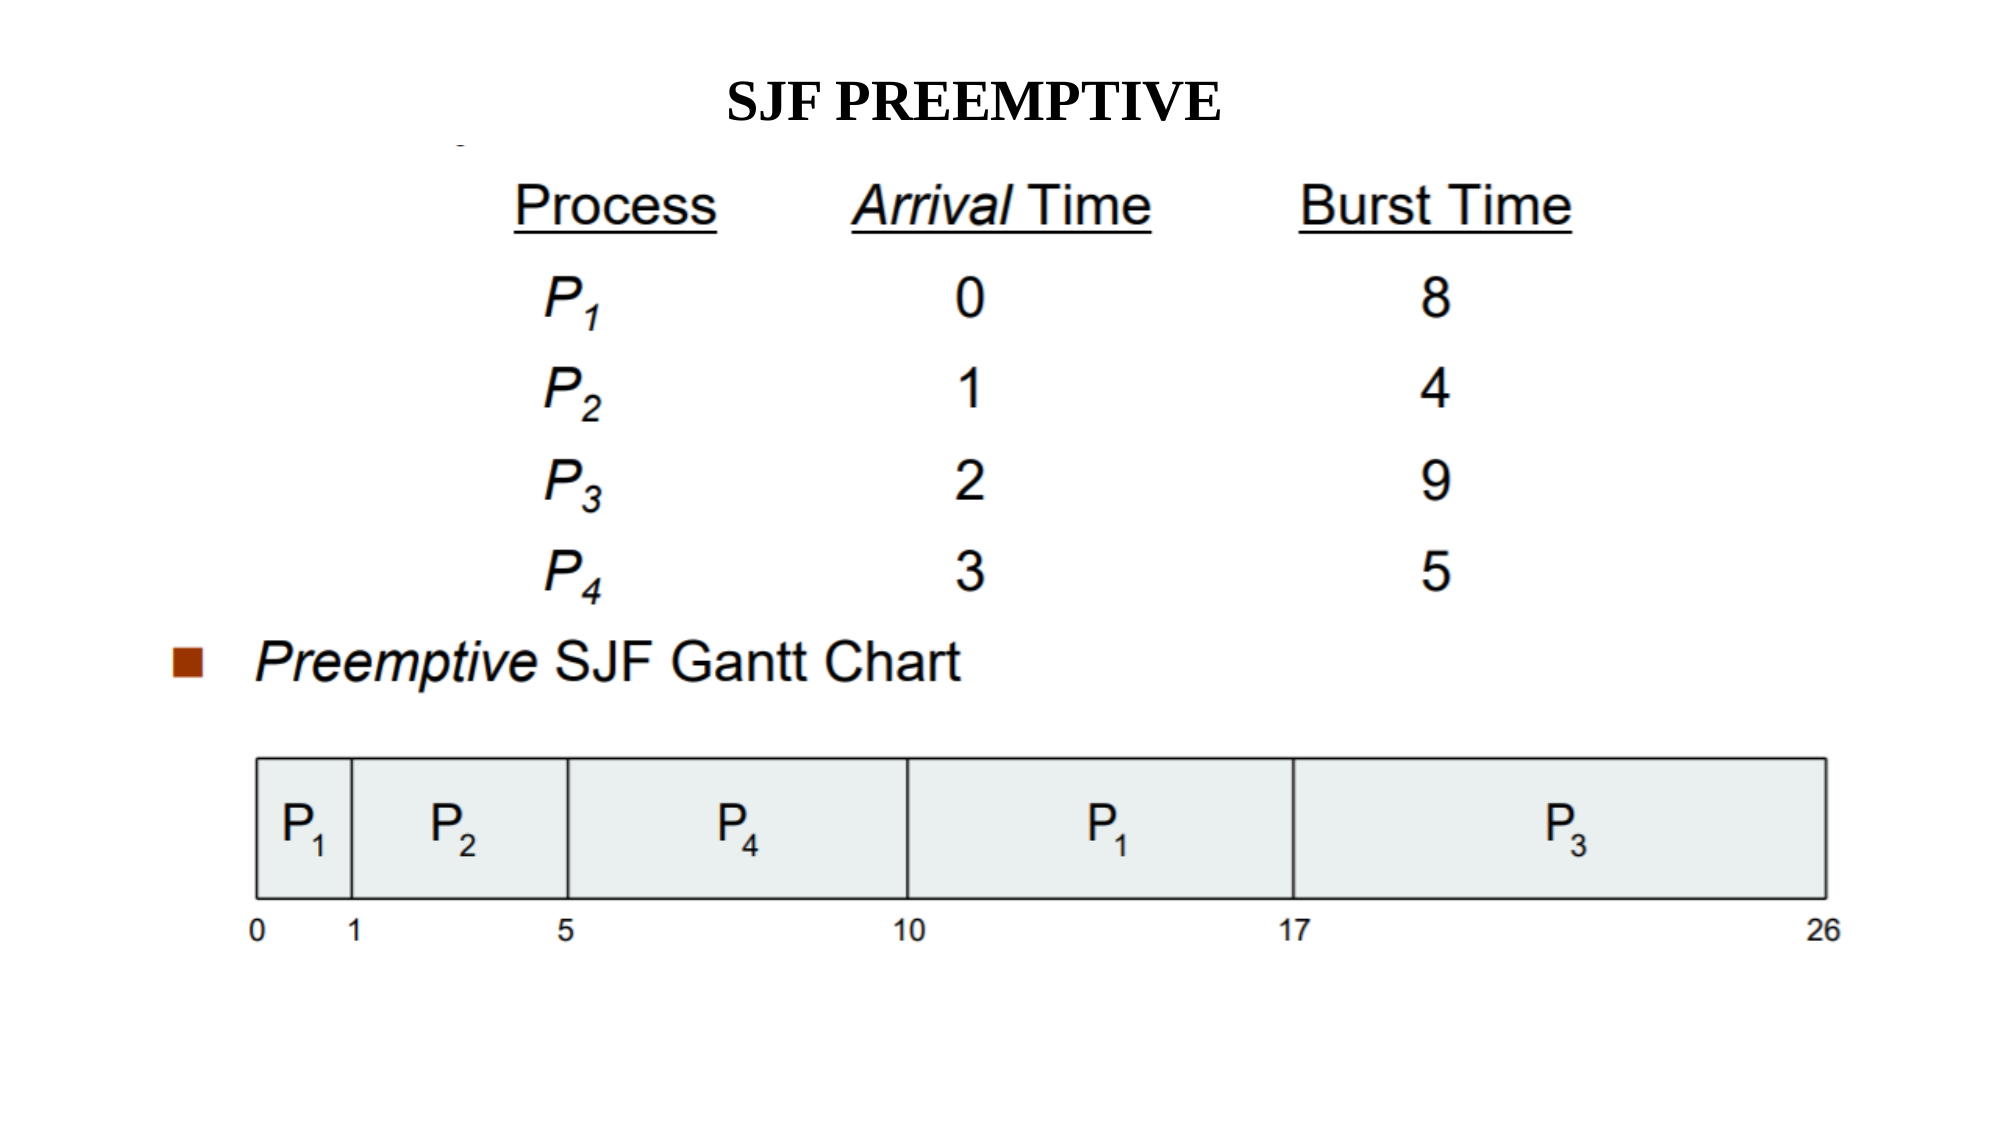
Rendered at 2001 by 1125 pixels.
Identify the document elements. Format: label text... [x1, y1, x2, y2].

text_box SJF PREEMPTIVE [379, 54, 1571, 140]
picture [128, 145, 1872, 980]
